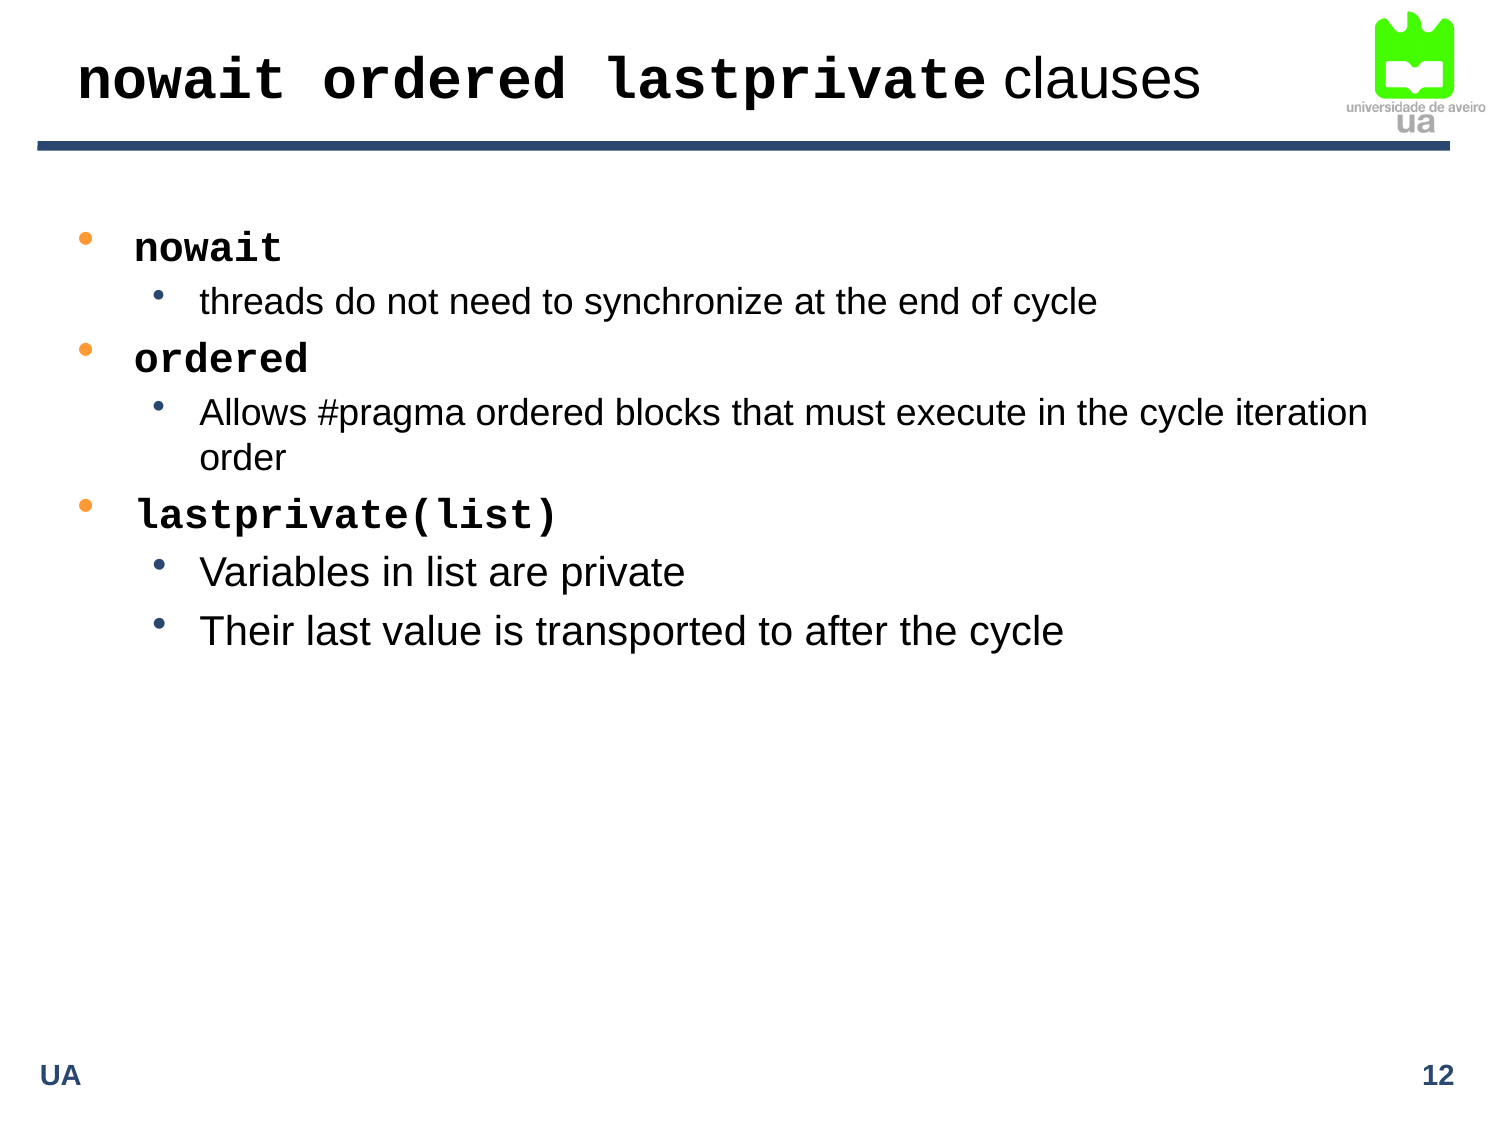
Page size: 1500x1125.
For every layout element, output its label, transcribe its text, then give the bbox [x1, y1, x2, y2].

list nowait threads do not need to synchronize at the end of cycle ordered Allows #pragma ordered blocks that must execute in the cycle iteration order lastprivate(list) Variables in list are private Their last value is transported to after the cycle [62, 212, 1413, 955]
title nowait ordered lastprivate clauses [62, 24, 1375, 125]
picture [1375, 100, 1486, 134]
picture [1374, 11, 1459, 99]
